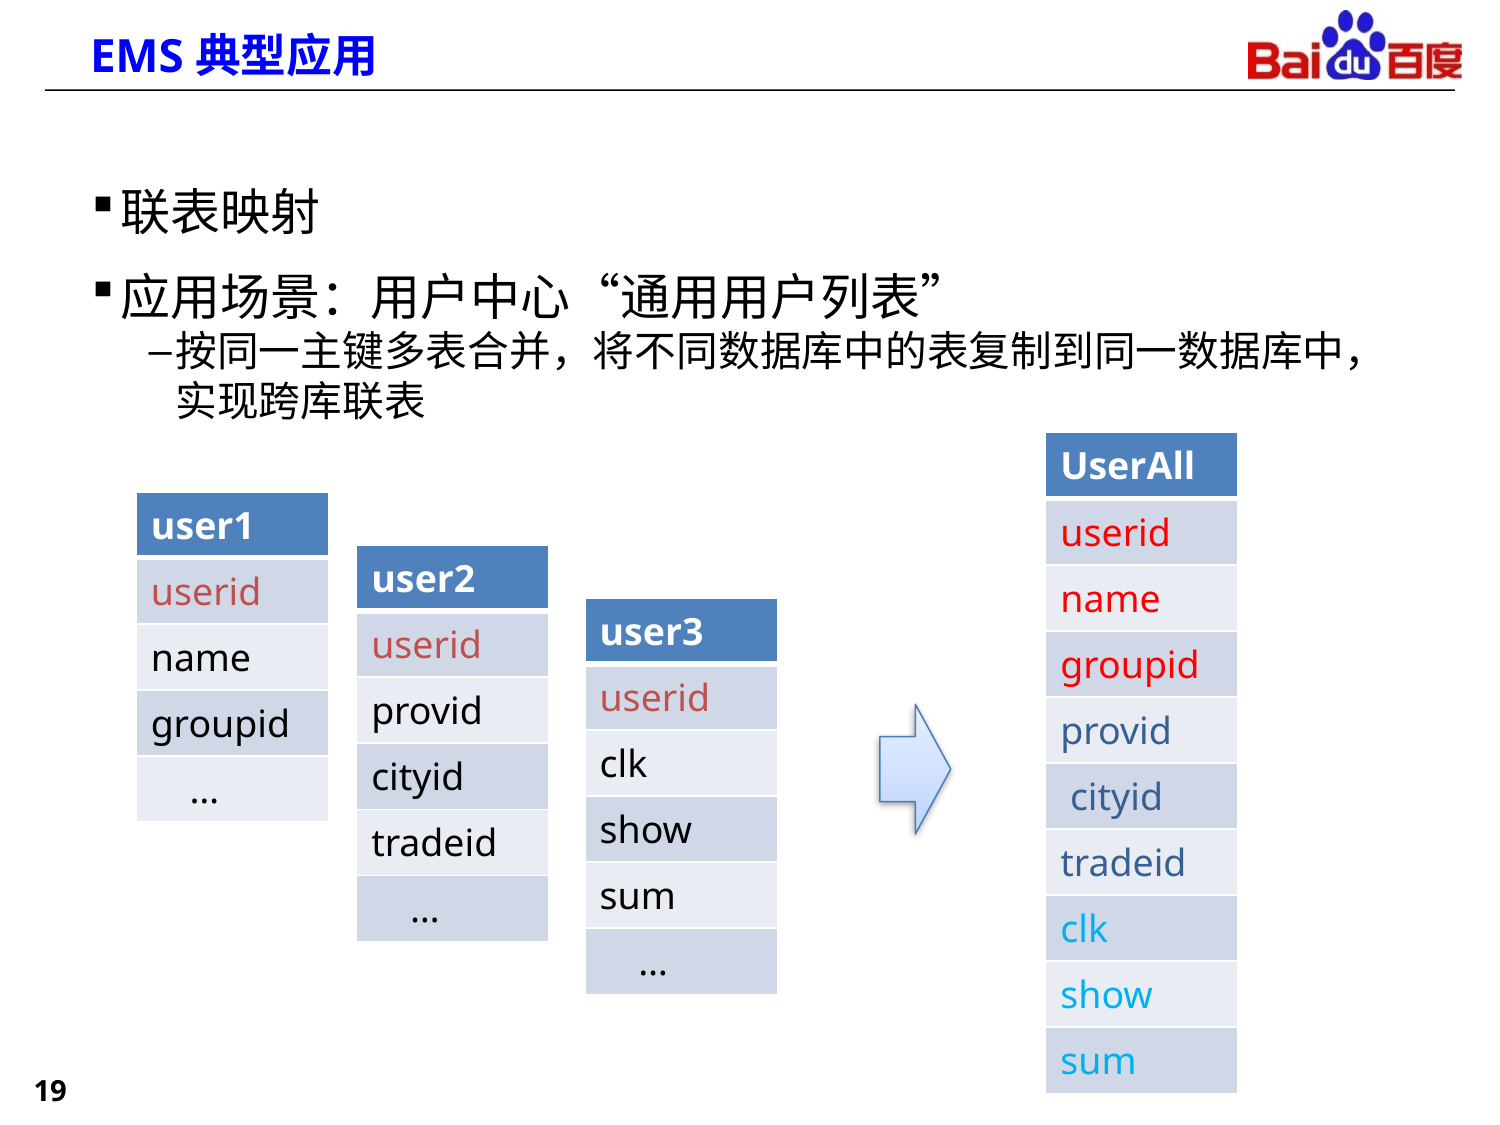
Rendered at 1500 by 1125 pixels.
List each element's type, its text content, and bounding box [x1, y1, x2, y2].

table_header user1 [137, 493, 328, 555]
table_header user3 [586, 599, 777, 661]
picture [1248, 10, 1462, 80]
table_cell provid [1046, 698, 1237, 762]
table_cell sum [586, 863, 777, 927]
text_box [879, 703, 952, 835]
table_cell userid [586, 667, 777, 729]
table_header UserAll [1046, 433, 1237, 496]
table_cell tradeid [1046, 830, 1237, 894]
list 联表映射 应用场景：用户中心“通用用户列表” 按同一主键多表合并，将不同数据库中的表复制到同一数据库中， 实现跨库联表 [76, 172, 1415, 973]
table_cell name [1046, 566, 1237, 630]
table_cell tradeid [357, 810, 548, 875]
table_cell userid [137, 560, 328, 623]
table_cell show [586, 797, 777, 861]
table_cell cityid [1046, 764, 1237, 828]
table_cell provid [357, 678, 548, 742]
table_cell groupid [1046, 632, 1237, 696]
table_cell userid [357, 614, 548, 676]
table_cell userid [1046, 501, 1237, 564]
table_cell … [586, 929, 777, 994]
table_cell … [137, 757, 328, 821]
table_cell name [137, 625, 328, 689]
table_cell groupid [137, 691, 328, 755]
table_header user2 [357, 546, 548, 608]
table_cell clk [1046, 896, 1237, 960]
title EMS典型应用 [74, 24, 1426, 181]
table_cell cityid [357, 744, 548, 809]
table_cell clk [586, 731, 777, 795]
table_cell show [1046, 962, 1237, 1026]
table_cell … [357, 876, 548, 941]
table_cell sum [1046, 1028, 1237, 1093]
